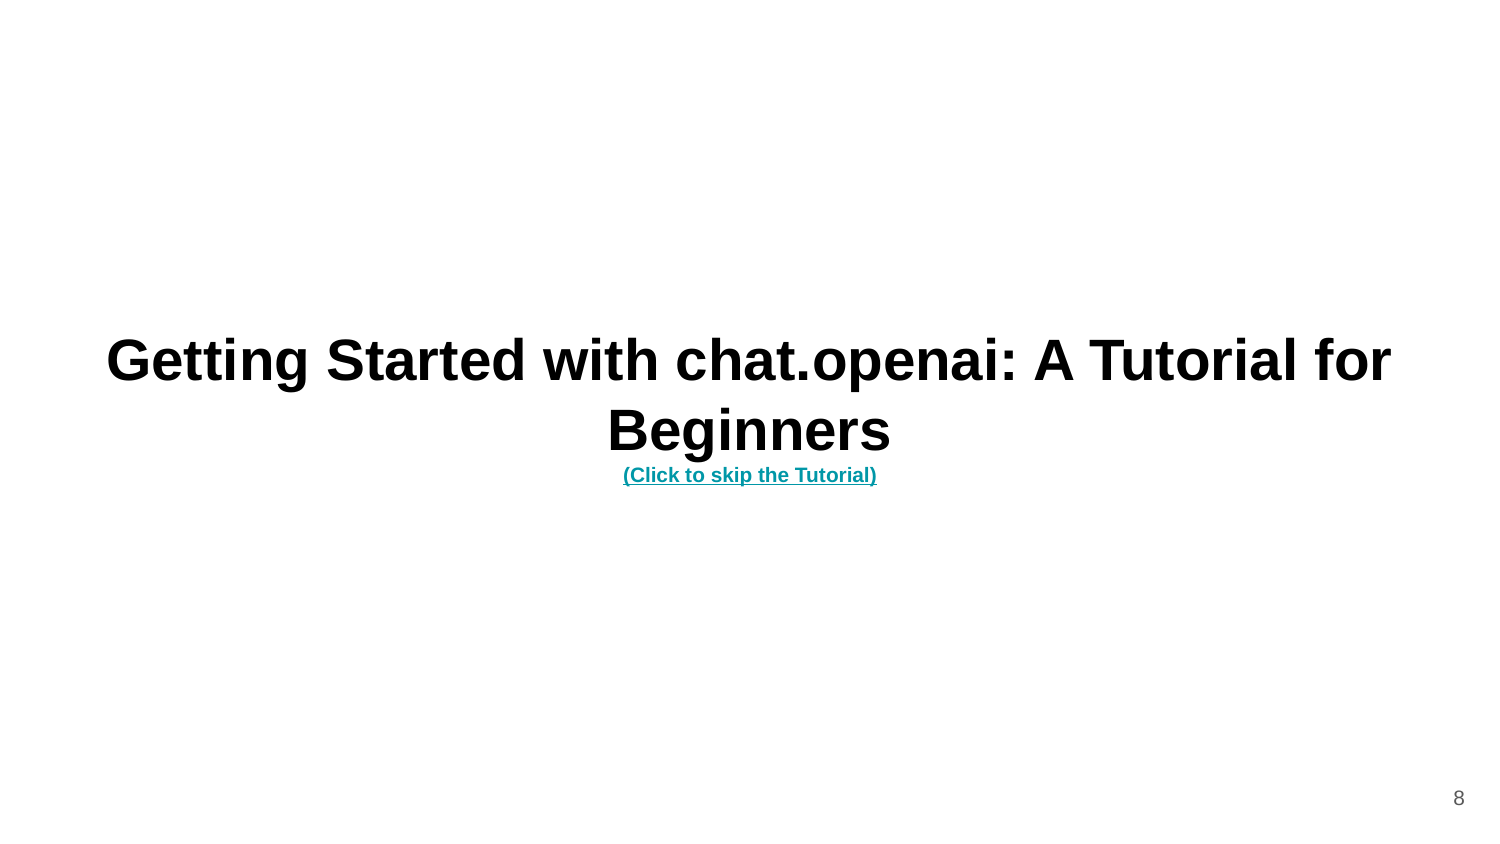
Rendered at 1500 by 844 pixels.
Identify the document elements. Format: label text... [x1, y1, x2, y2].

slide_number 8 [1389, 764, 1480, 830]
list Getting Started with chat.openai: A Tutorial for Beginners (Click to skip the Tutorial) [51, 27, 1449, 750]
